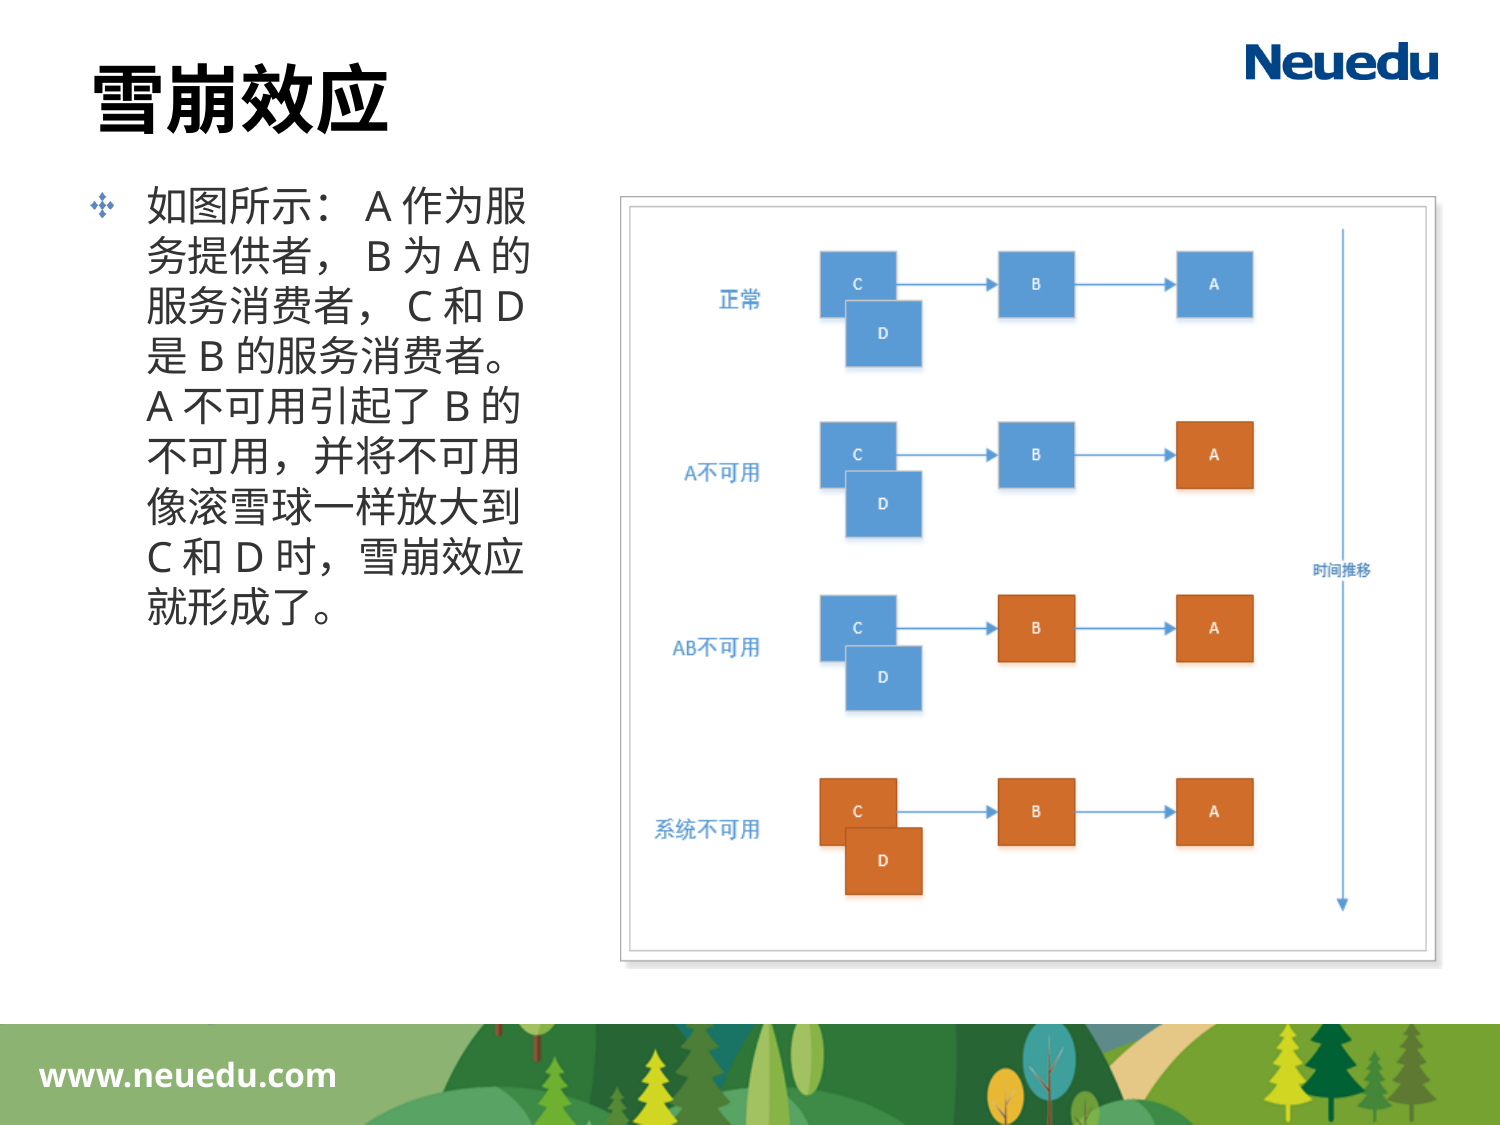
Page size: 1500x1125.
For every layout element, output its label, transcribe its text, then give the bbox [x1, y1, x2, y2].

list 如图所示：A作为服务提供者，B为A的服务消费者，C和D是B的服务消费者。A不可用引起了B的不可用，并将不可用像滚雪球一样放大到C和D时，雪崩效应就形成了。 [75, 172, 573, 988]
title 雪崩效应 [74, 44, 1426, 151]
picture [619, 195, 1443, 969]
picture [0, 1024, 1500, 1125]
picture [1246, 42, 1438, 80]
picture [90, 192, 114, 218]
